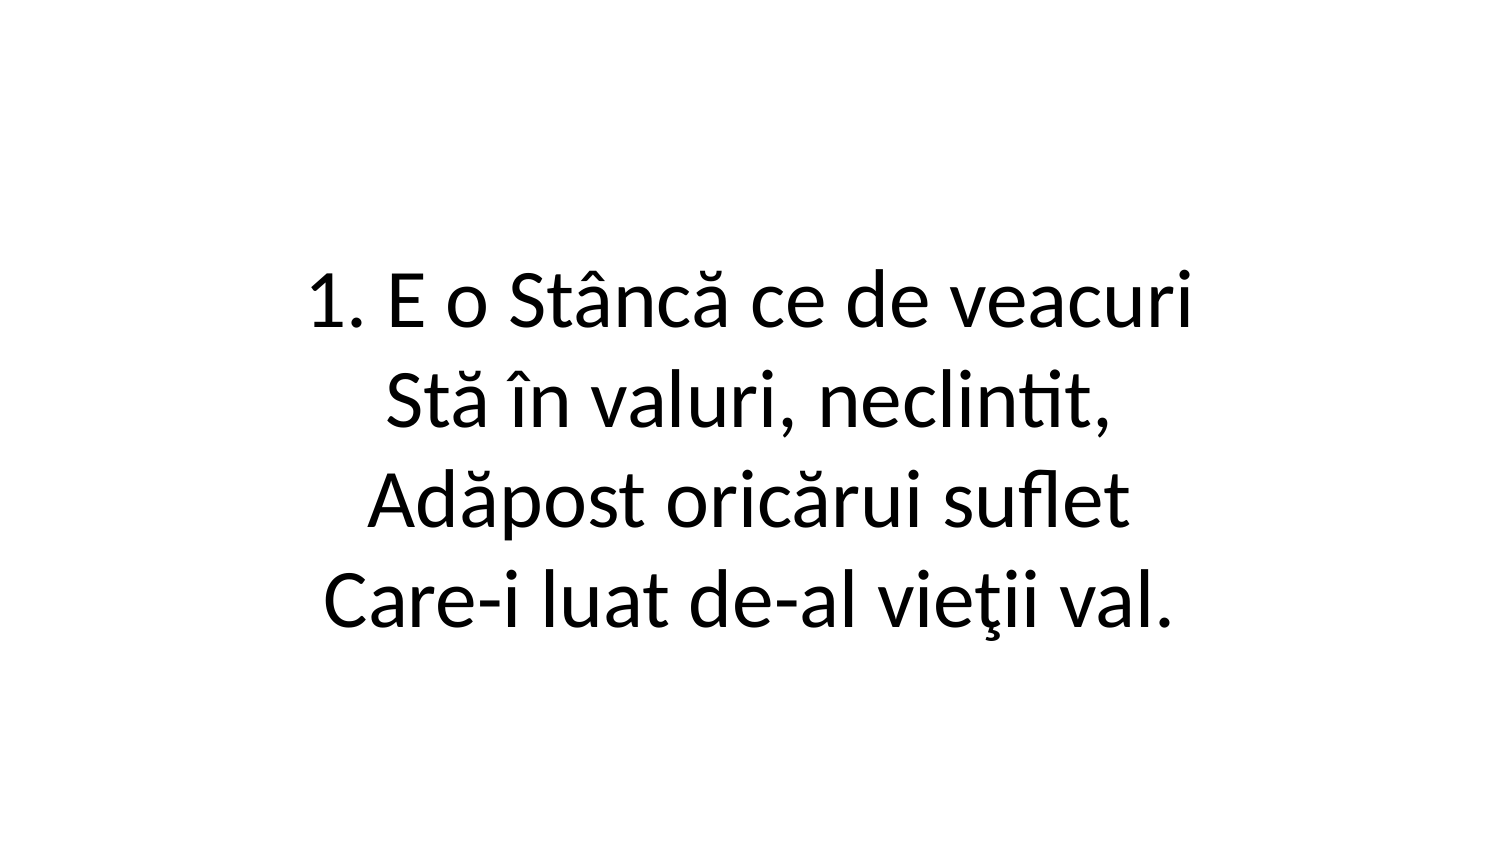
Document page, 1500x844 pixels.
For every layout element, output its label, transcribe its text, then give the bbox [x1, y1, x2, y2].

text_box 1. E o Stâncă ce de veacuri Stă în valuri, neclintit, Adăpost oricărui suflet Care-i luat de-al vieţii val. [289, 192, 1211, 652]
